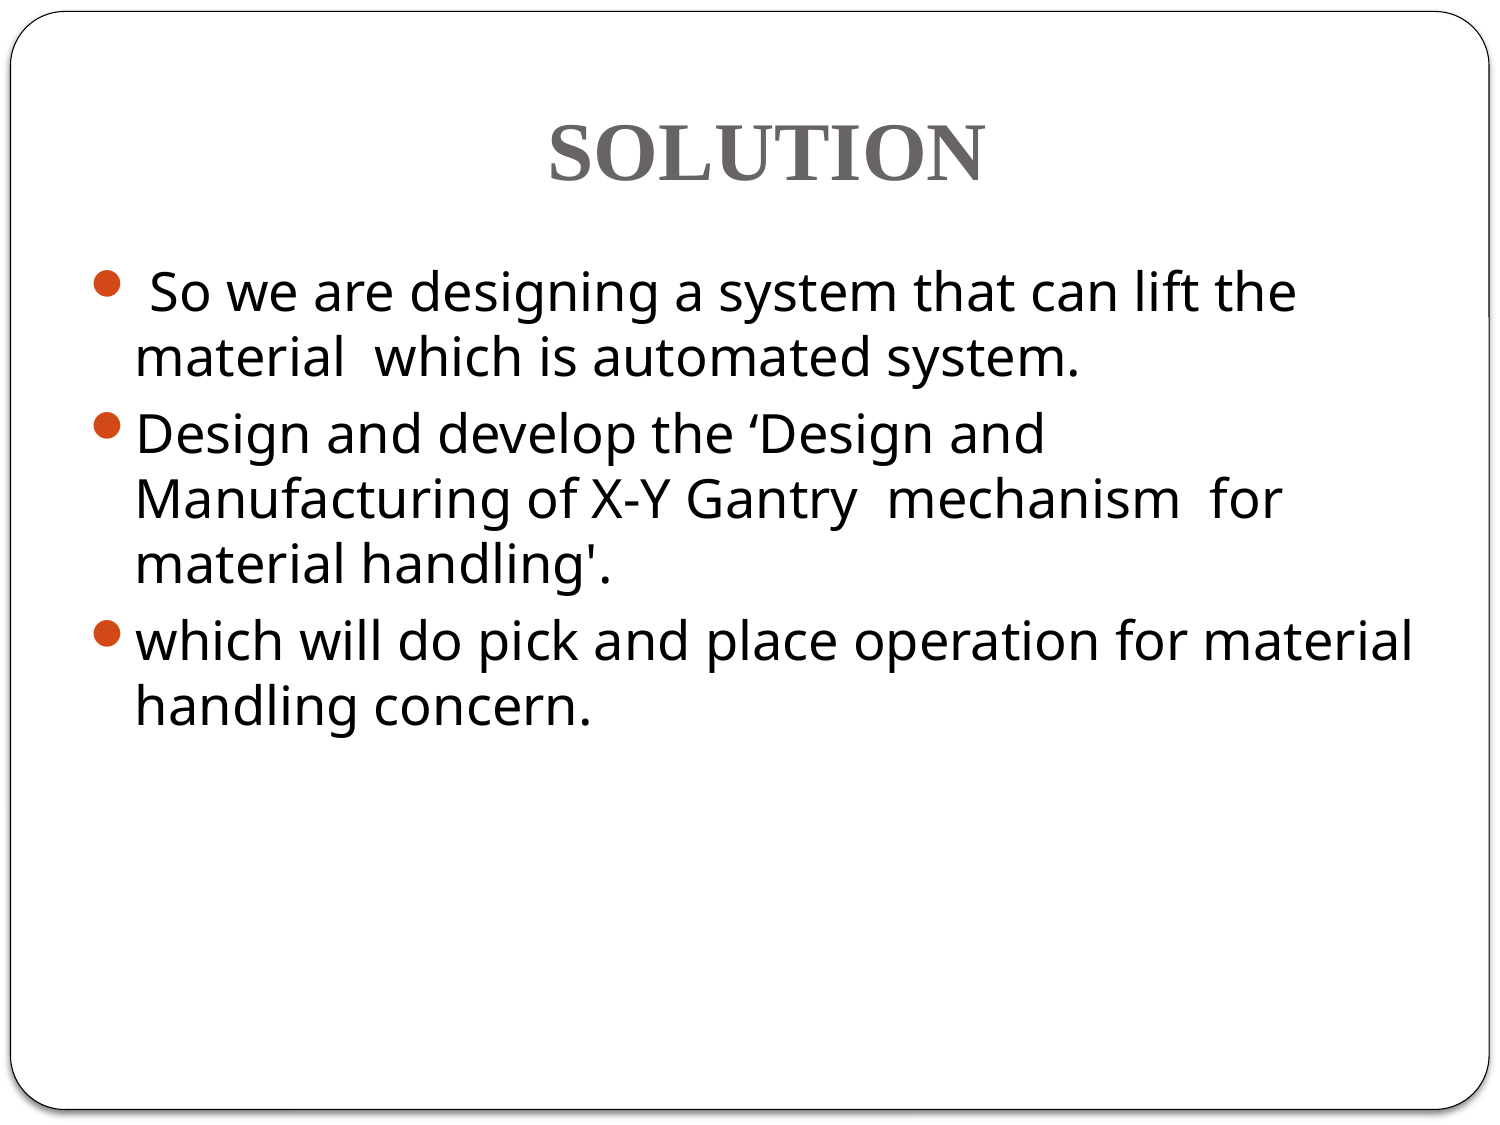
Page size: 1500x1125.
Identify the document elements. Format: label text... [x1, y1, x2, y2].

title SOLUTION [99, 50, 1394, 213]
list So we are designing a system that can lift the material which is automated system. Design and develop the ‘Design and Manufacturing of X-Y Gantry mechanism for material handling'. which will do pick and place operation for material handling concern. [75, 249, 1438, 1014]
